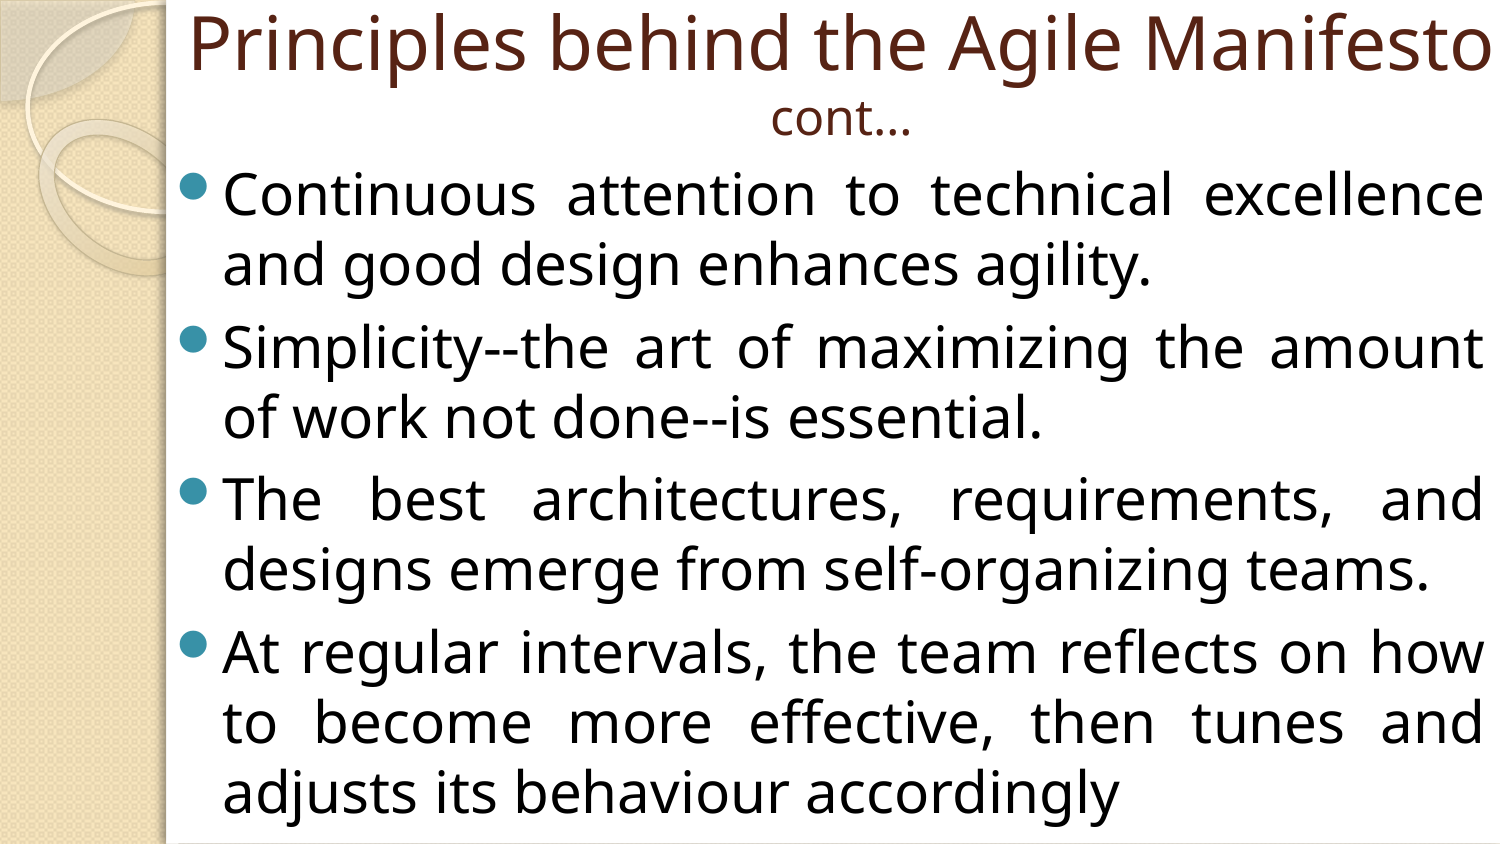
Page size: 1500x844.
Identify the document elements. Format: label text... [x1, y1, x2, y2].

list Continuous attention to technical excellence and good design enhances agility. Simplicity--the art of maximizing the amount of work not done--is essential. The best architectures, requirements, and designs emerge from self-organizing teams. At regular intervals, the team reflects on how to become more effective, then tunes and adjusts its behaviour accordingly [147, 150, 1500, 844]
title Principles behind the Agile Manifesto cont… [129, 0, 1500, 141]
